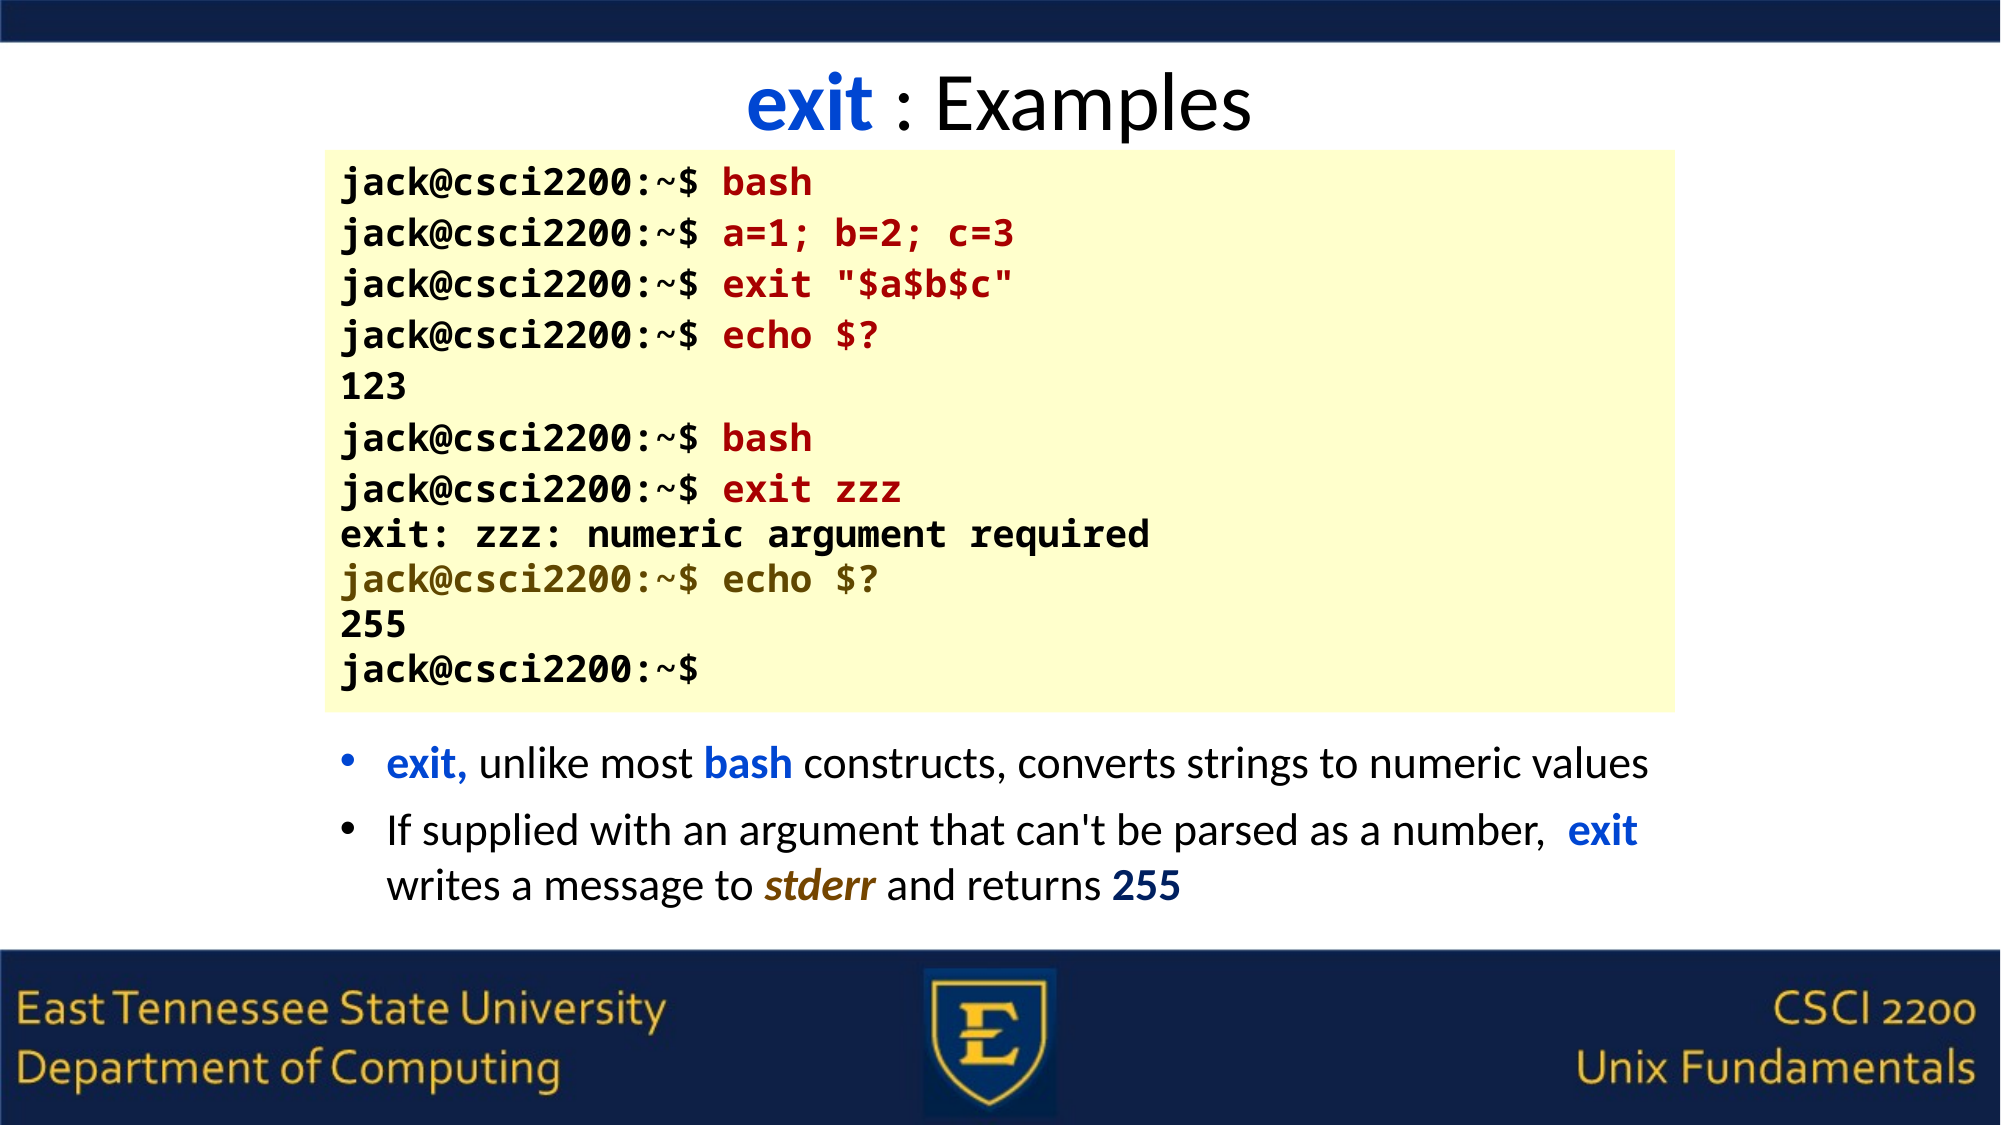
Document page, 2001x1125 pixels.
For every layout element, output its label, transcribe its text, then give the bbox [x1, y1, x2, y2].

title exit : Examples [324, 45, 1675, 149]
list jack@csci2200:~$ bash jack@csci2200:~$ a=1; b=2; c=3 jack@csci2200:~$ exit "$a$b$c" jack@csci2200:~$ echo $? 123 jack@csci2200:~$ bash jack@csci2200:~$ exit zzz exit: zzz: numeric argument required jack@csci2200:~$ echo $? 255 jack@csci2200:~$ [324, 149, 1675, 713]
picture [0, 0, 2001, 1125]
list exit, unlike most bash constructs, converts strings to numeric values If supplied with an argument that can't be parsed as a number, exit writes a message to stderr and returns 255 [324, 725, 1675, 963]
